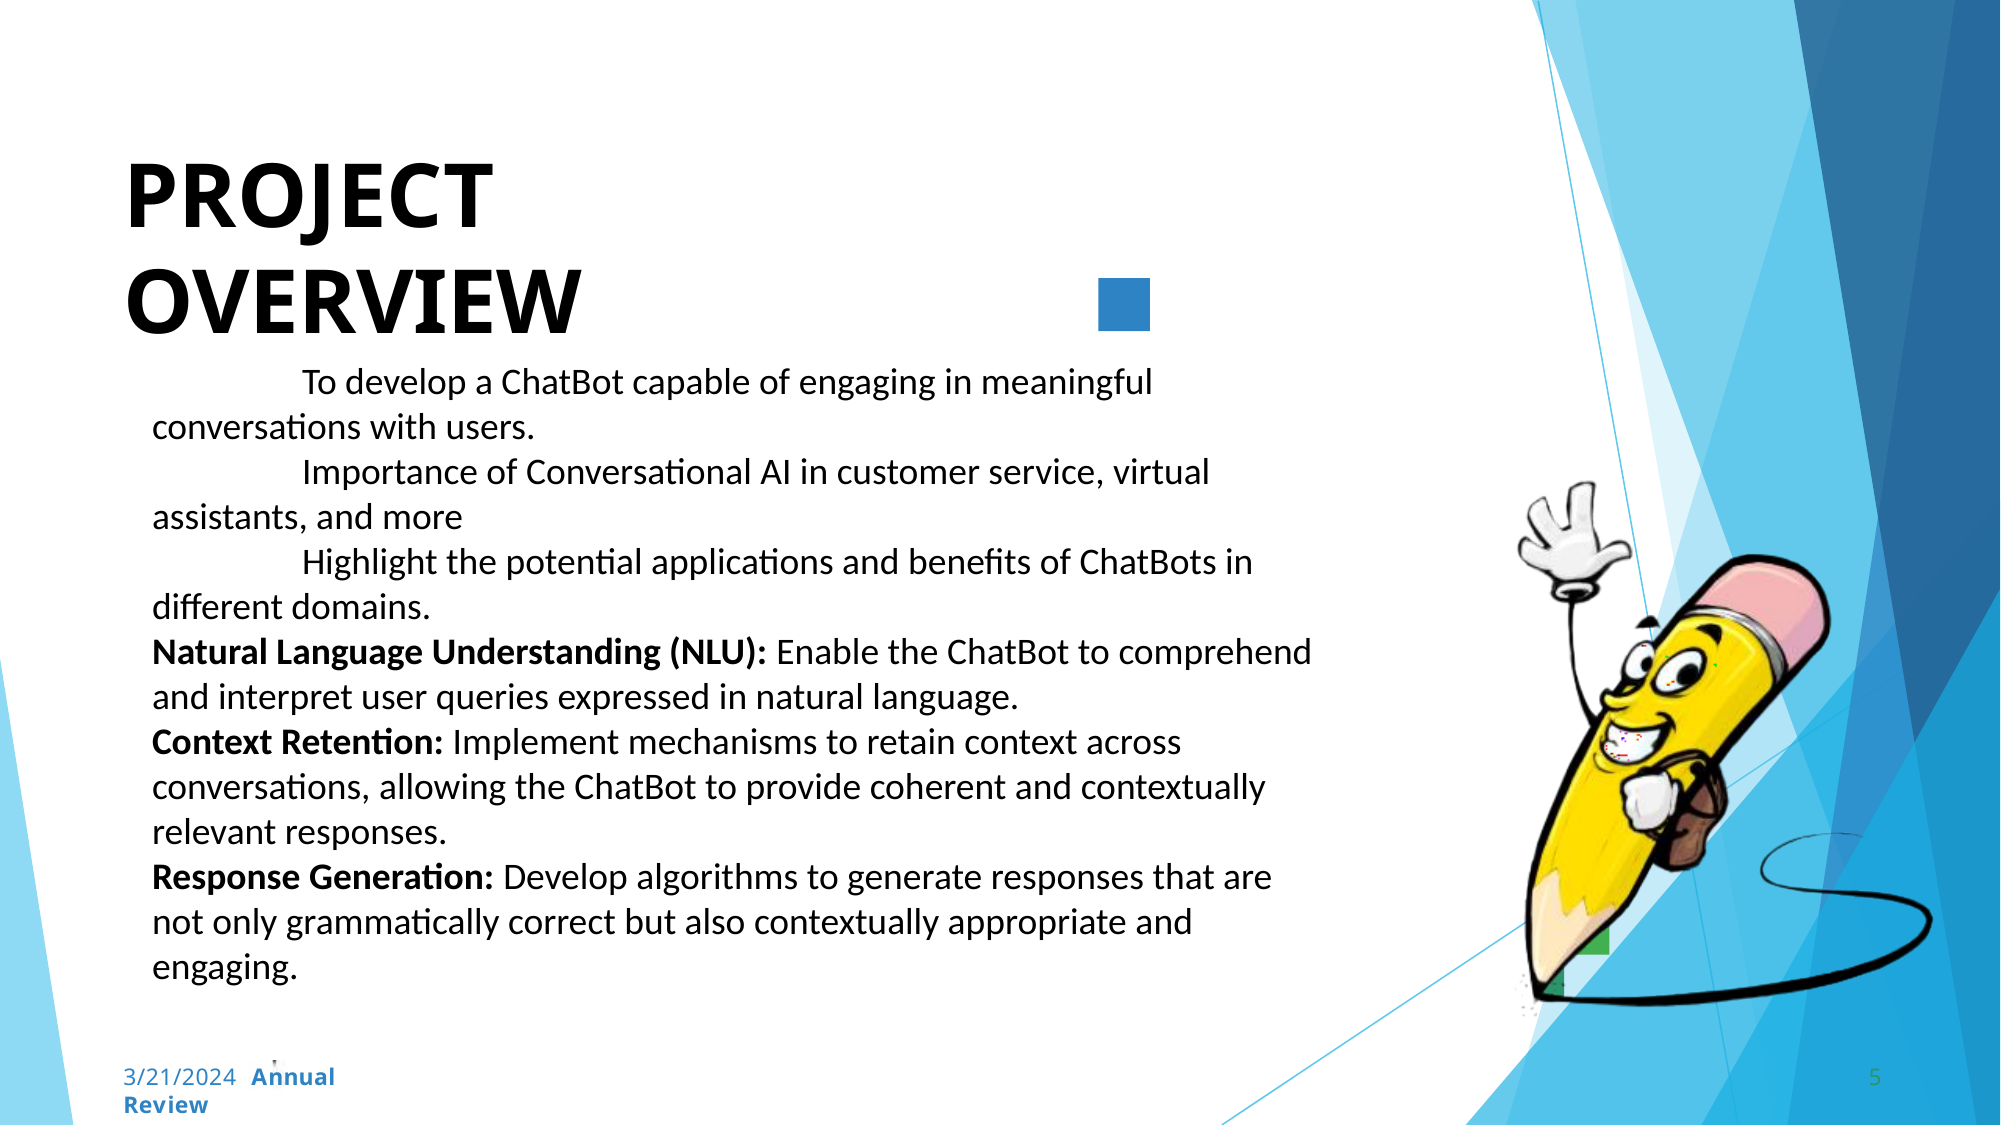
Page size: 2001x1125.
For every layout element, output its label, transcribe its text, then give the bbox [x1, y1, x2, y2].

text_box 3/21/2024 Annual Review [121, 1103, 417, 1118]
picture [110, 1060, 463, 1094]
text_box [1098, 278, 1150, 332]
text_box To develop a ChatBot capable of engaging in meaningful conversations with users. Importance of Conversational AI in customer service, virtual assistants, and more Highlight the potential applications and benefits of ChatBots in different domains. Natural Language Understanding (NLU): Enable the ChatBot to comprehend and interpret user queries expressed in natural language. Context Retention: Implement mechanisms to retain context across conversations, allowing the ChatBot to provide coherent and contextually relevant responses. Response Generation: Develop algorithms to generate responses that are not only grammatically correct but also contextually appropriate and engaging. [137, 349, 1338, 1085]
slide_number 5 [1862, 1068, 1888, 1125]
title PROJECT OVERVIEW [121, 136, 985, 352]
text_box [1420, 434, 2000, 1060]
